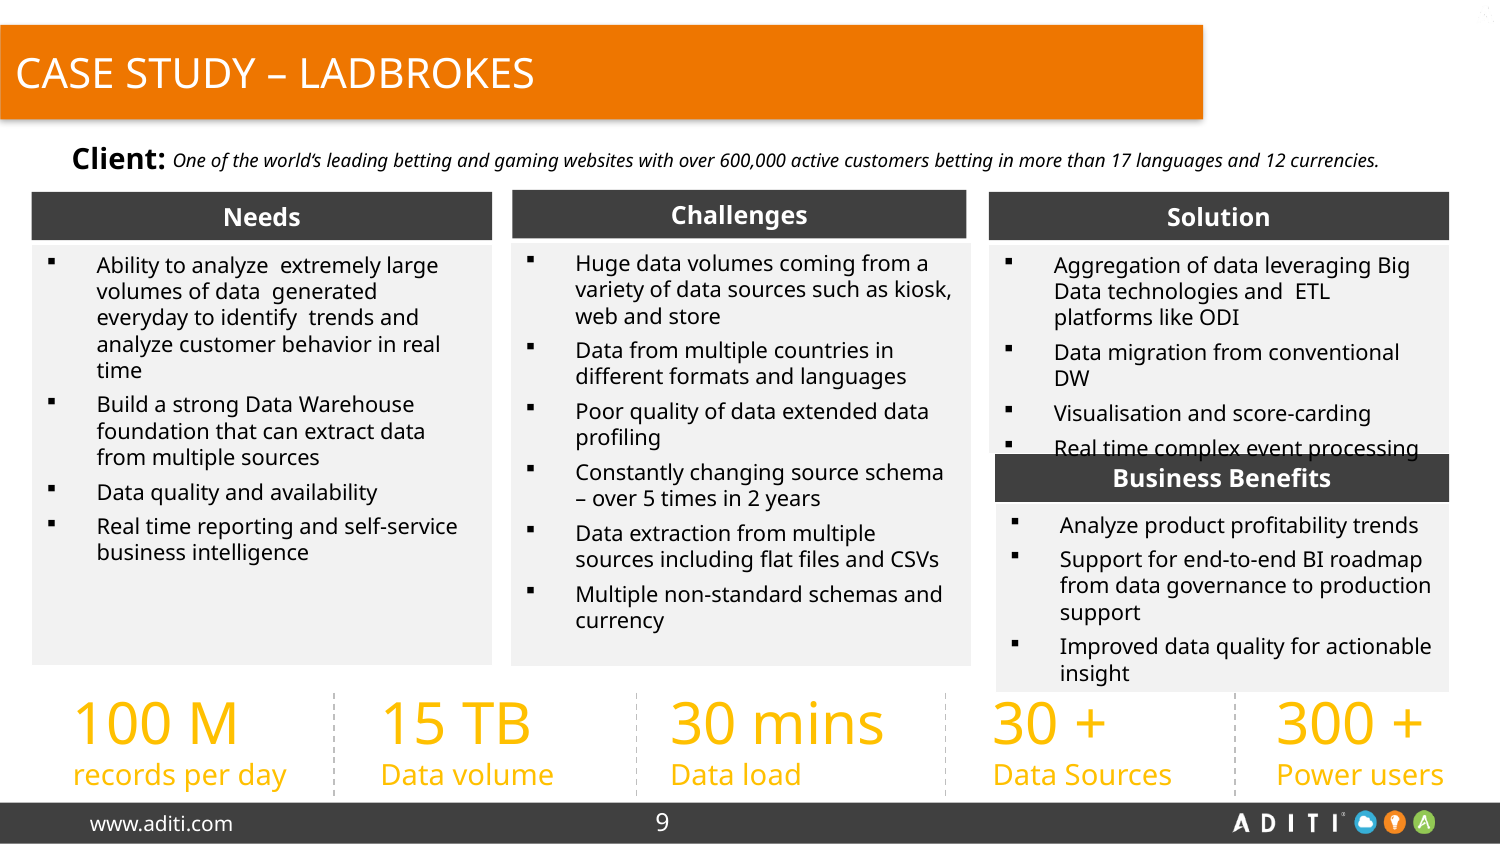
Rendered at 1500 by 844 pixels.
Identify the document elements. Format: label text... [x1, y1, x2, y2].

title Case Study – Ladbrokes [0, 24, 1204, 120]
text_box Needs [31, 191, 493, 241]
text_box 300 + Power users [1261, 679, 1500, 799]
text_box 30 + Data Sources [978, 679, 1248, 799]
picture [1476, 2, 1497, 25]
text_box 30 mins Data load [655, 679, 926, 799]
text_box Client: [56, 133, 190, 183]
text_box Analyze product profitability trends Support for end-to-end BI roadmap from data governance to production support Improved data quality for actionable insight [995, 503, 1450, 693]
text_box Solution [988, 191, 1450, 241]
text_box Huge data volumes coming from a variety of data sources such as kiosk, web and store Data from multiple countries in different formats and languages Poor quality of data extended data profiling Constantly changing source schema – over 5 times in 2 years Data extraction from multiple sources including flat files and CSVs Multiple non-standard schemas and currency [510, 242, 971, 666]
text_box Aggregation of data leveraging Big Data technologies and ETL platforms like ODI Data migration from conventional DW Visualisation and score-carding Real time complex event processing [988, 244, 1450, 454]
text_box 15 TB Data volume [365, 679, 636, 799]
picture [1232, 810, 1435, 834]
text_box Business Benefits [995, 454, 1450, 502]
text_box Ability to analyze extremely large volumes of data generated everyday to identify trends and analyze customer behavior in real time Build a strong Data Warehouse foundation that can extract data from multiple sources Data quality and availability Real time reporting and self-service business intelligence [31, 244, 493, 666]
text_box One of the world‘s leading betting and gaming websites with over 600,000 active customers betting in more than 17 languages and 12 currencies. [190, 141, 1425, 179]
text_box Challenges [512, 189, 967, 239]
text_box 100 M records per day [58, 679, 328, 799]
